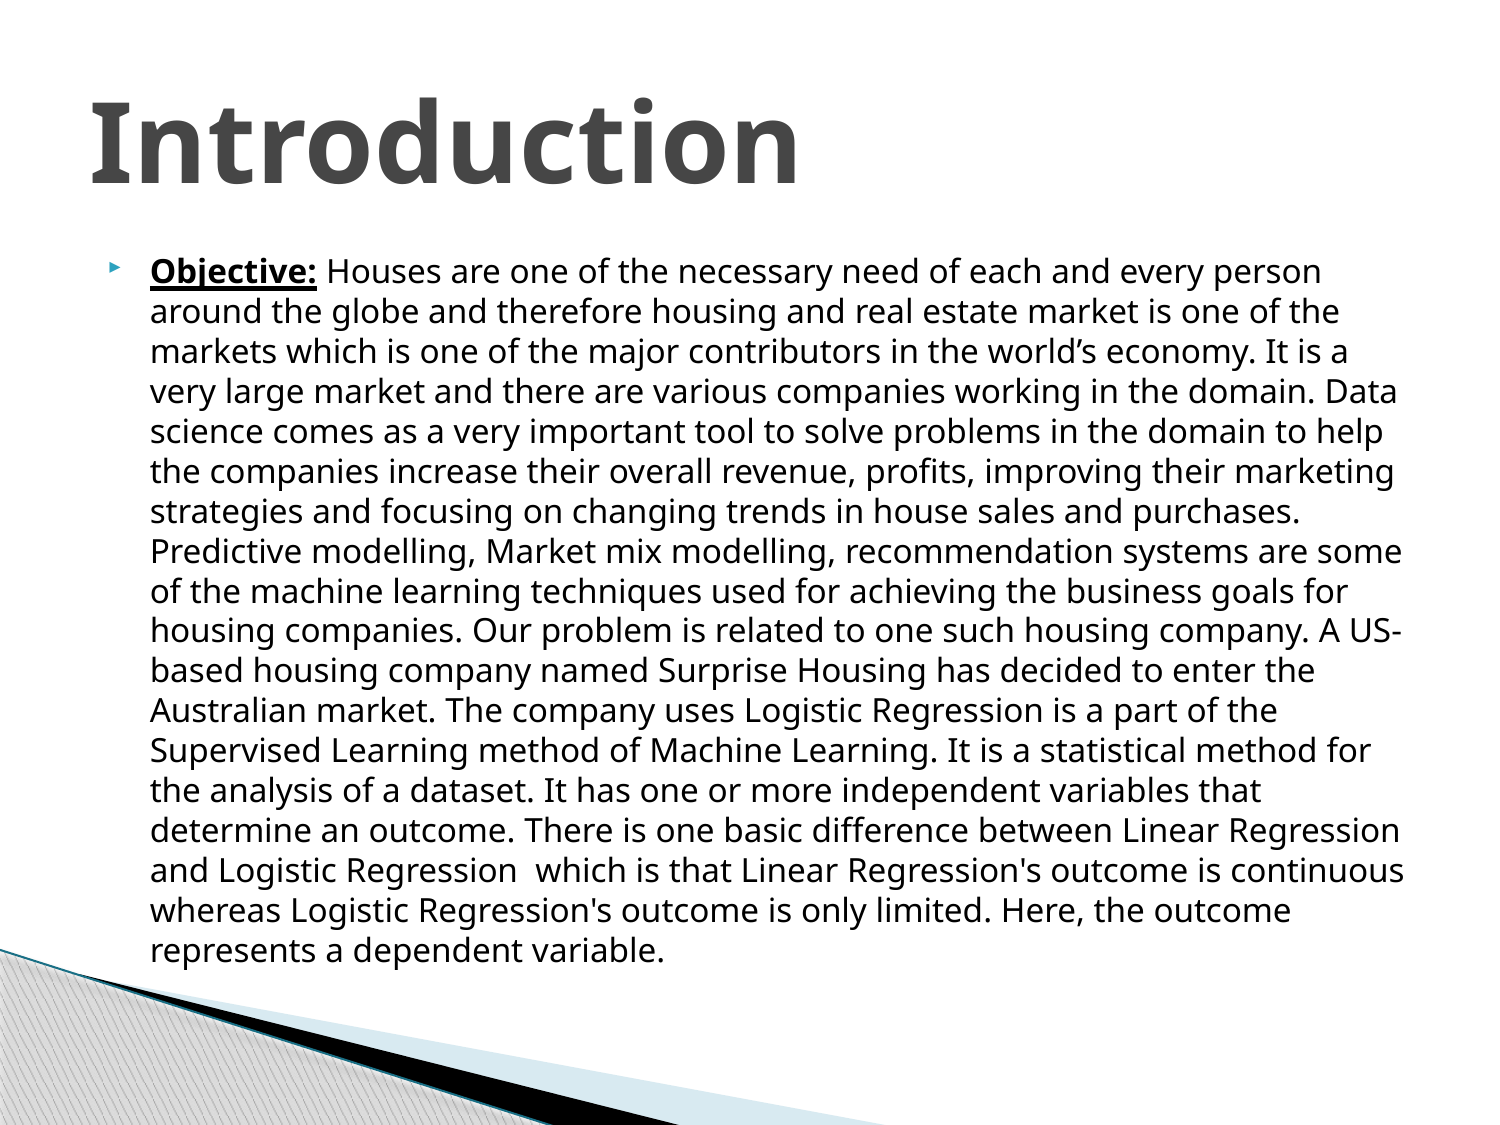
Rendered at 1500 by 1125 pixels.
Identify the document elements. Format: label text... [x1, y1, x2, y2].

title Introduction [75, 45, 1425, 233]
list Objective: Houses are one of the necessary need of each and every person around the globe and therefore housing and real estate market is one of the markets which is one of the major contributors in the world’s economy. It is a very large market and there are various companies working in the domain. Data science comes as a very important tool to solve problems in the domain to help the companies increase their overall revenue, profits, improving their marketing strategies and focusing on changing trends in house sales and purchases. Predictive modelling, Market mix modelling, recommendation systems are some of the machine learning techniques used for achieving the business goals for housing companies. Our problem is related to one such housing company. A US-based housing company named Surprise Housing has decided to enter the Australian market. The company uses Logistic Regression is a part of the Supervised Learning method of Machine Learning. It is a statistical method for the analysis of a dataset. It has one or more independent variables that determine an outcome. There is one basic difference between Linear Regression and Logistic Regression which is that Linear Regression's outcome is continuous whereas Logistic Regression's outcome is only limited. Here, the outcome represents a dependent variable. [75, 243, 1425, 986]
